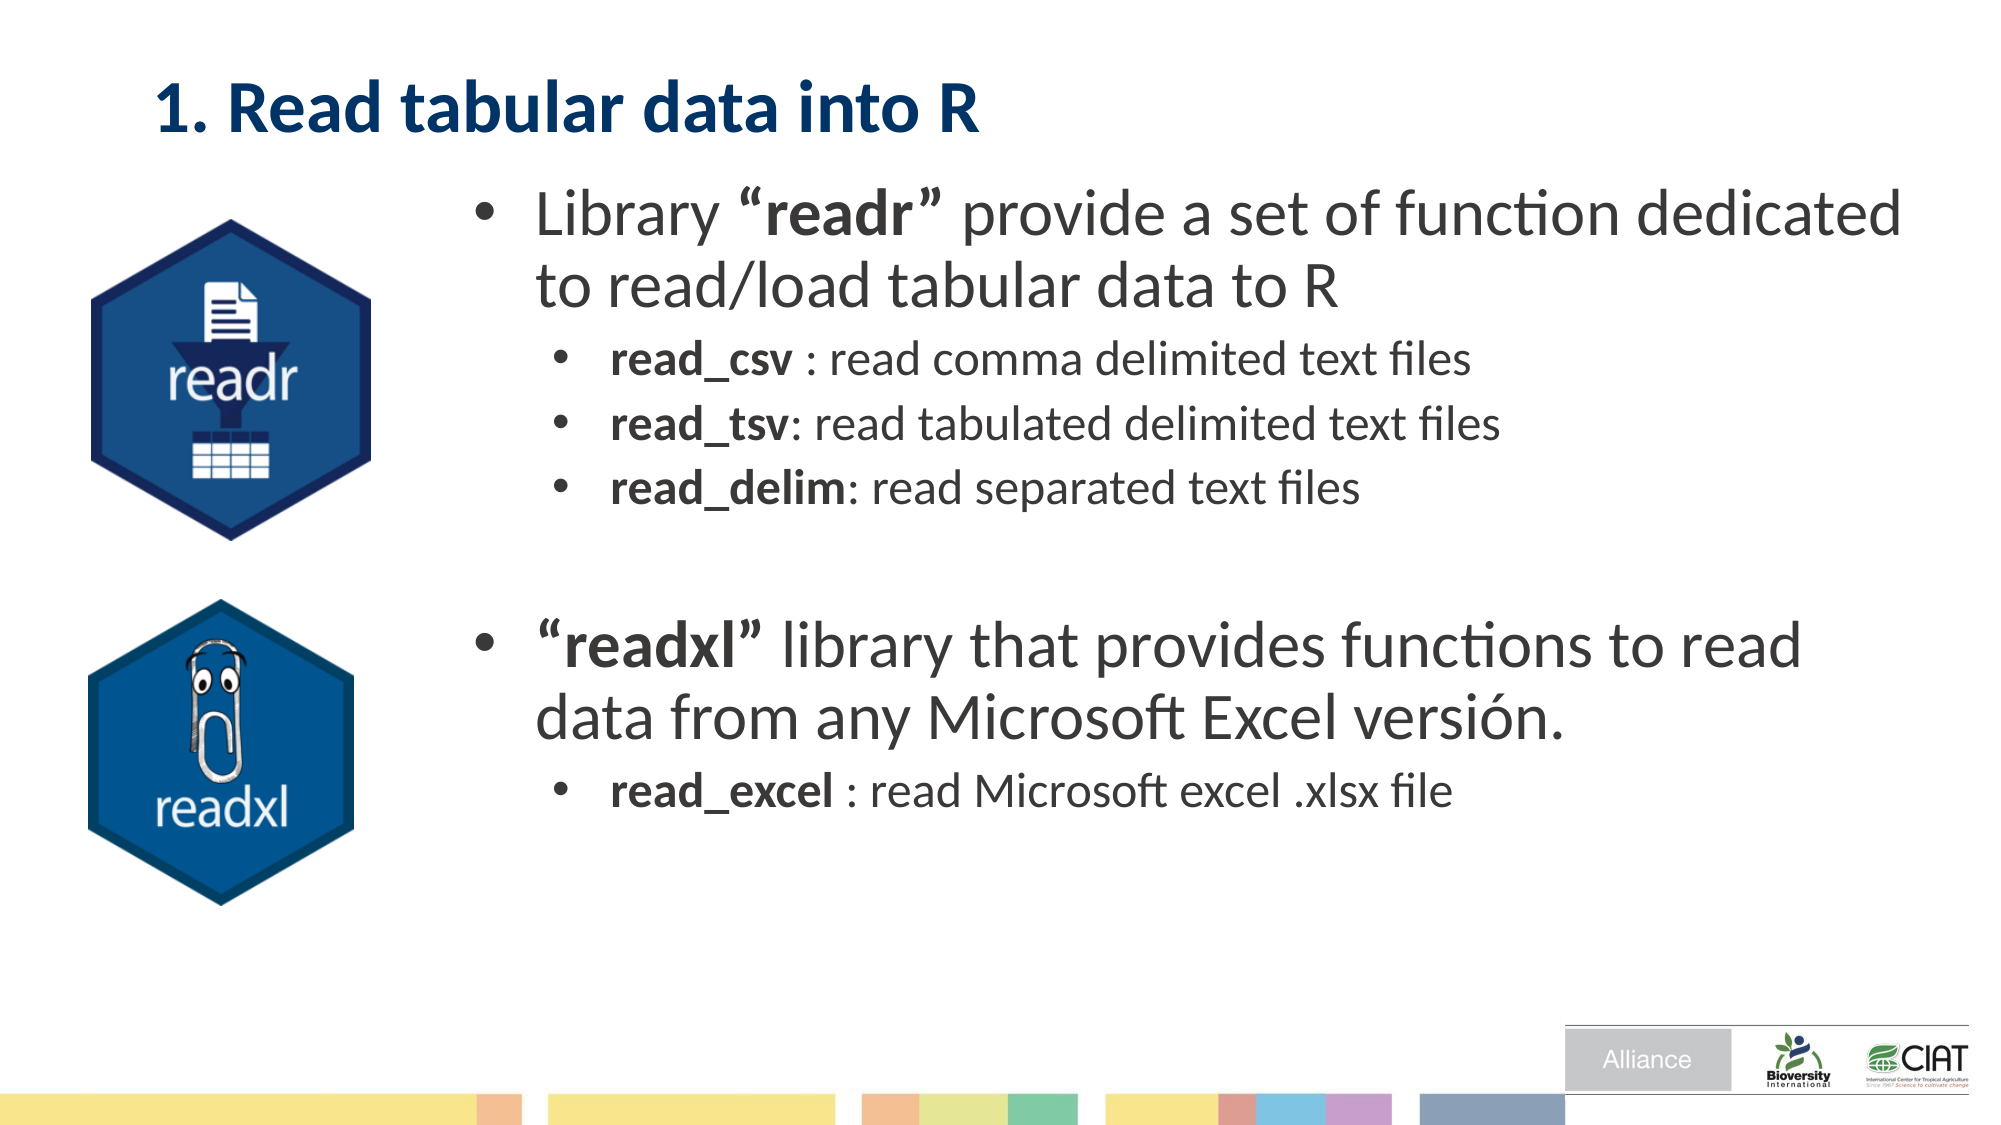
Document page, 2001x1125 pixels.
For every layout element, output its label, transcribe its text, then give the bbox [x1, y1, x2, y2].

picture [0, 0, 2000, 1125]
title 1. Read tabular data into R [137, 59, 1863, 233]
list Library “readr” provide a set of function dedicated to read/load tabular data to R read_csv : read comma delimited text files read_tsv: read tabulated delimited text files read_delim: read separated text files “readxl” library that provides functions to read data from any Microsoft Excel versión. read_excel : read Microsoft excel .xlsx file [445, 170, 1926, 1095]
